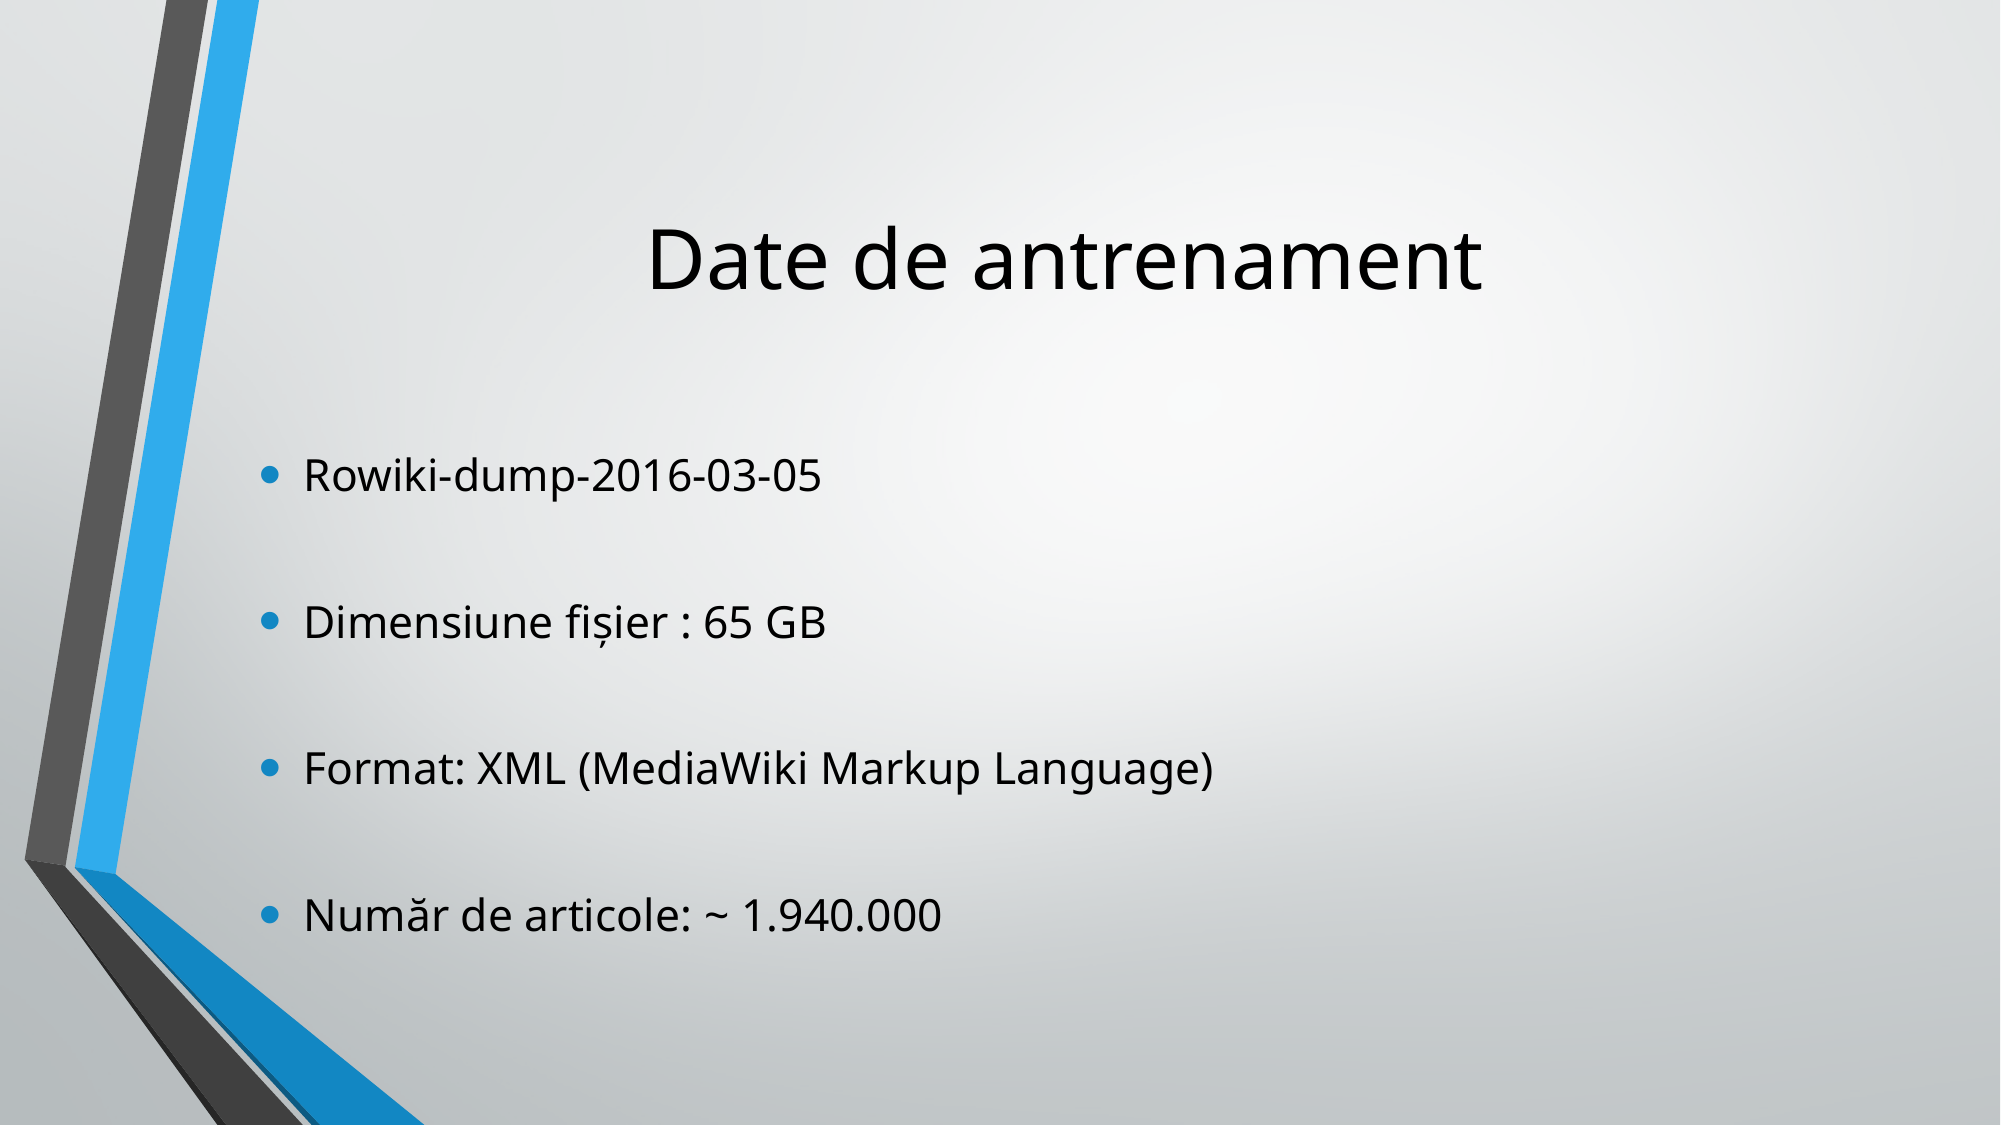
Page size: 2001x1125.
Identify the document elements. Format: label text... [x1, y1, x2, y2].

title Date de antrenament [243, 112, 1887, 400]
list Rowiki-dump-2016-03-05 Dimensiune fișier : 65 GB Format: XML (MediaWiki Markup Language) Număr de articole: ~ 1.940.000 [243, 437, 1887, 950]
